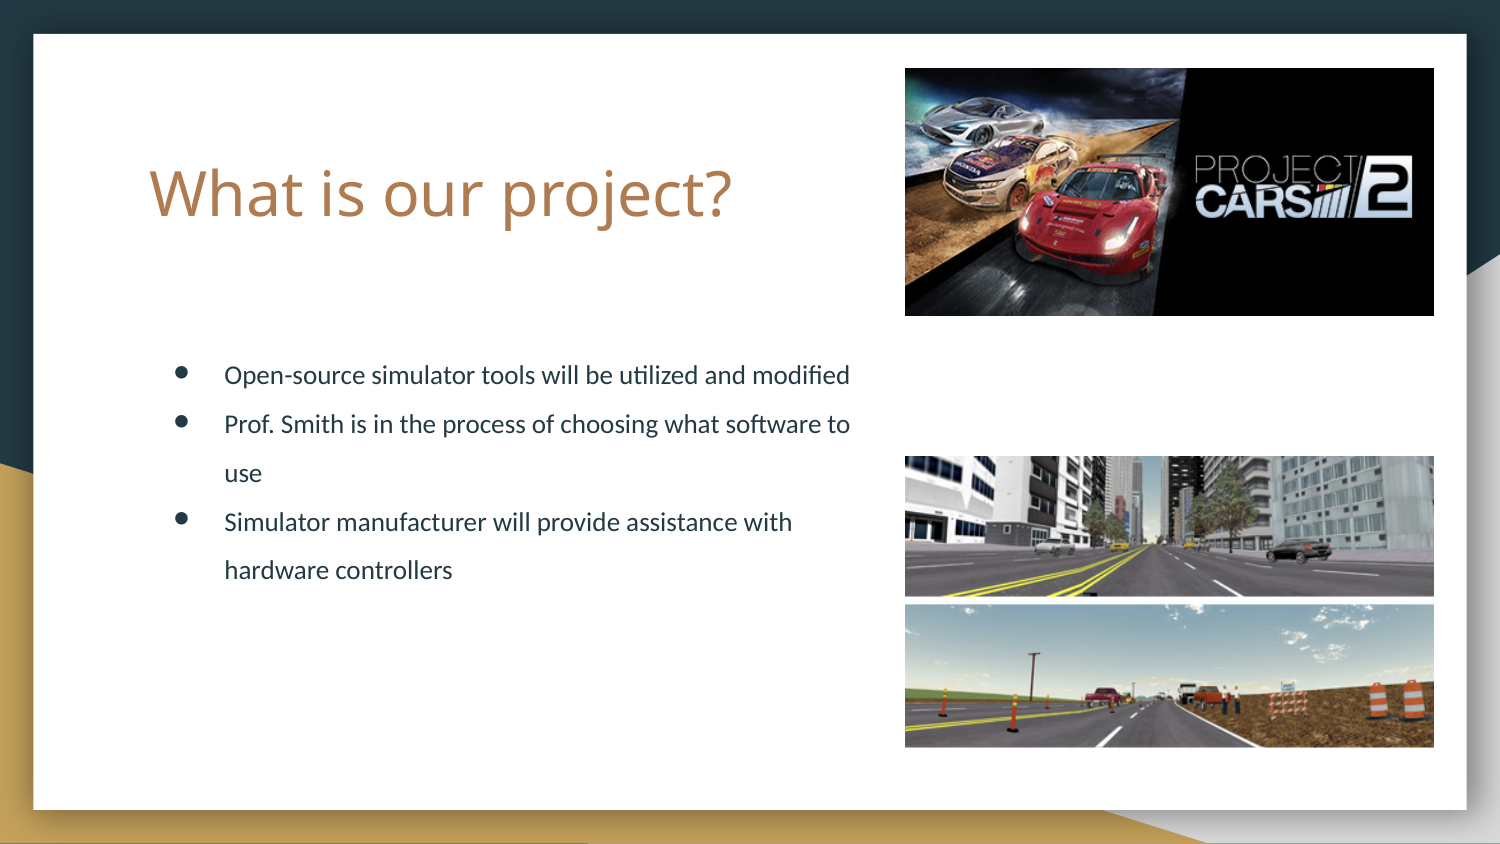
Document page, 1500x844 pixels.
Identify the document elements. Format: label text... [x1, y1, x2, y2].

picture [905, 68, 1434, 316]
list Open-source simulator tools will be utilized and modified Prof. Smith is in the process of choosing what software to use Simulator manufacturer will provide assistance with hardware controllers [134, 326, 908, 729]
picture [905, 456, 1434, 749]
title What is our project? [134, 138, 900, 296]
